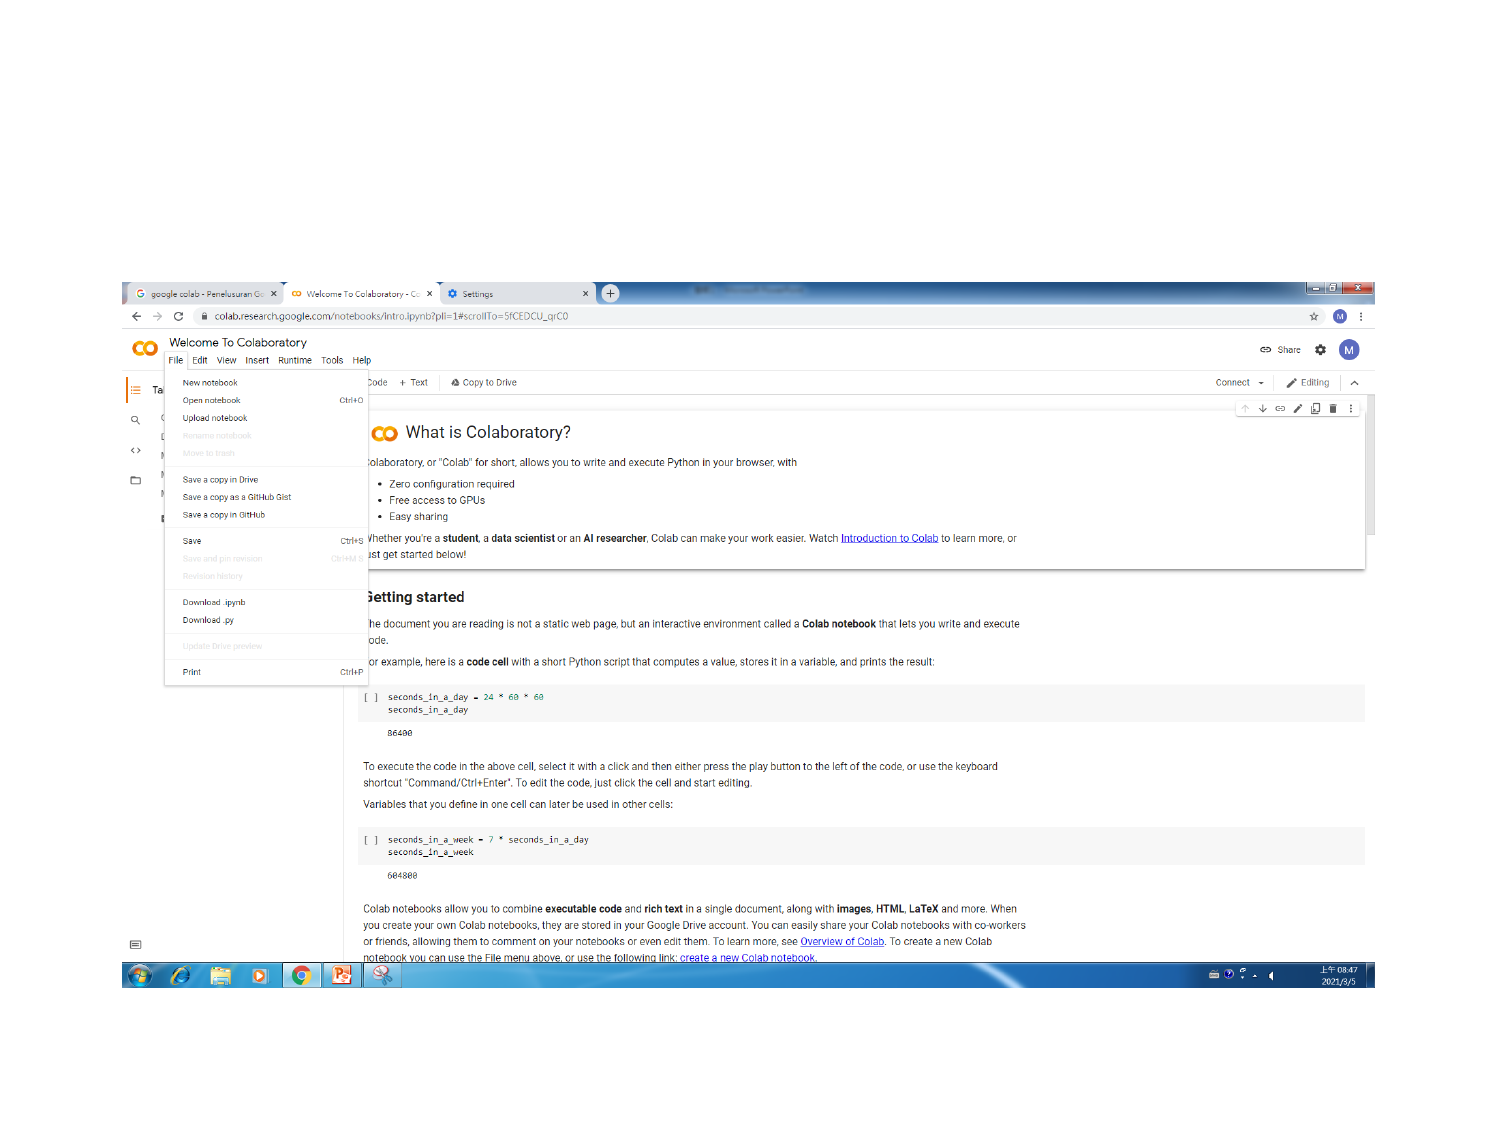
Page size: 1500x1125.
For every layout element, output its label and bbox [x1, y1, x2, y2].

picture [122, 282, 1376, 988]
